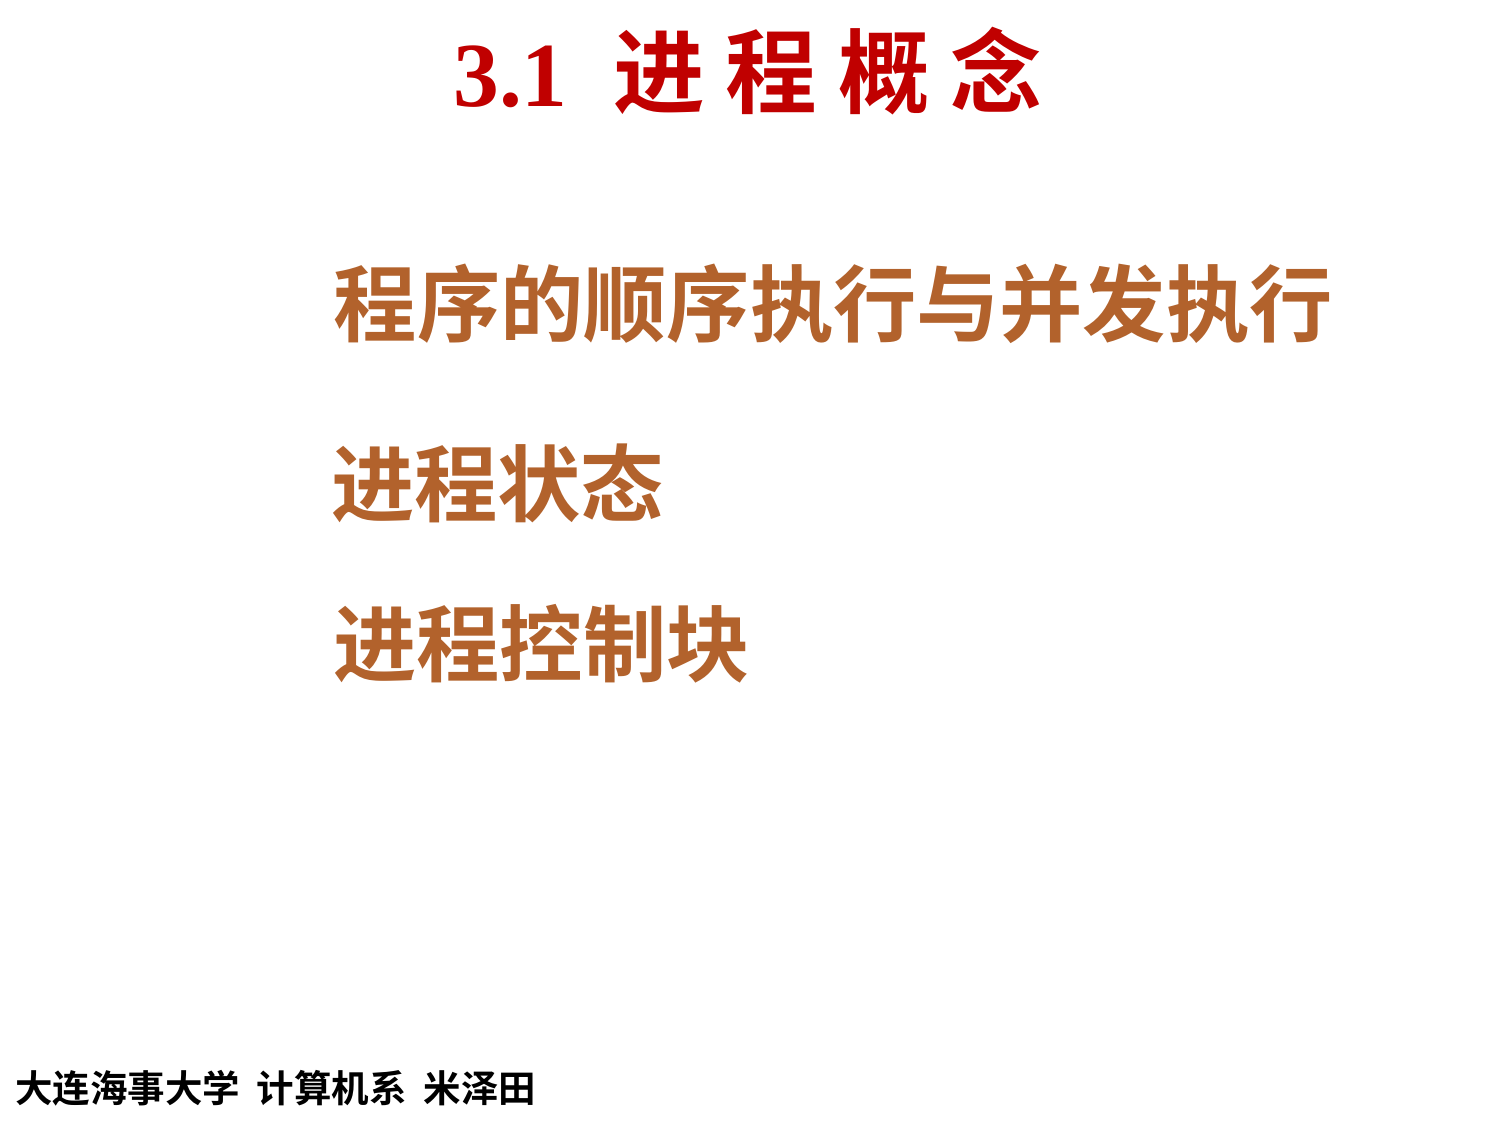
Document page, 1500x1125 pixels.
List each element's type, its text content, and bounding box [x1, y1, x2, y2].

text_box 3.1 进 程 概 念 [116, 0, 1379, 147]
text_box 大连海事大学 计算机系 米泽田 [0, 1049, 620, 1125]
text_box 程序的顺序执行与并发执行 [301, 244, 1366, 360]
text_box 进程控制块 [318, 584, 1384, 700]
text_box 进程状态 [316, 424, 1382, 539]
